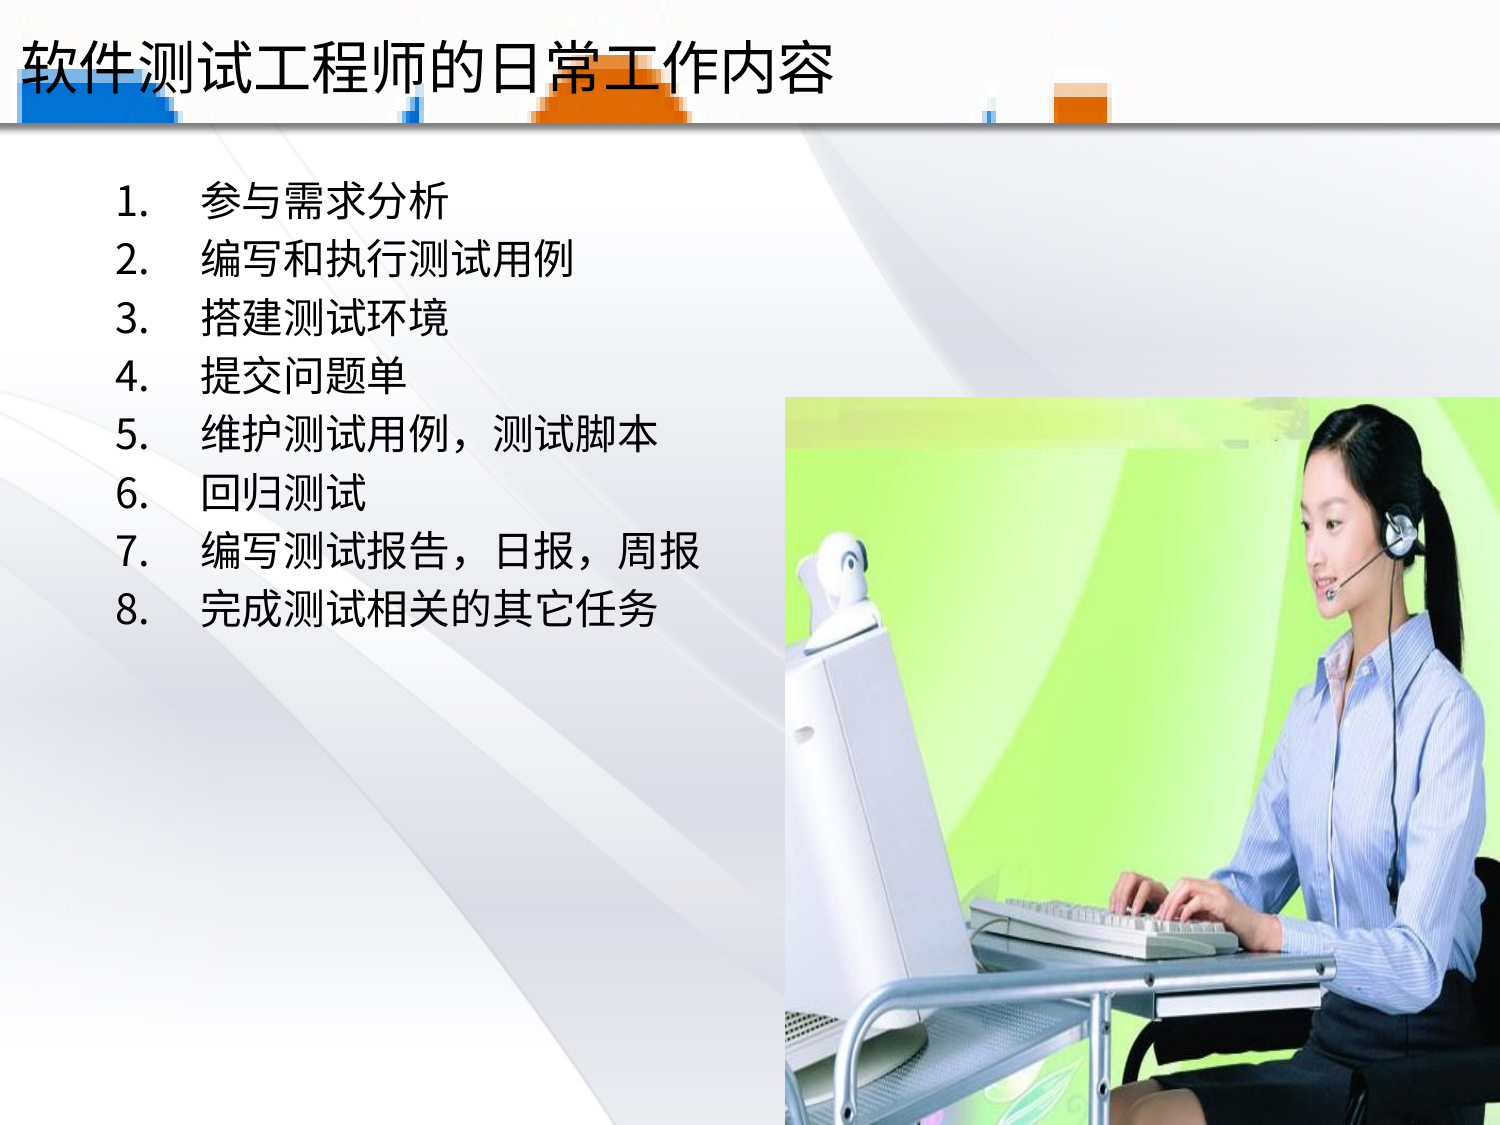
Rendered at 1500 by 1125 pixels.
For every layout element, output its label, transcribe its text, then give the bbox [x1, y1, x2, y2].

picture [0, 0, 1500, 1125]
list 参与需求分析 编写和执行测试用例 搭建测试环境 提交问题单 维护测试用例，测试脚本 回归测试 编写测试报告，日报，周报 完成测试相关的其它任务 [35, 167, 762, 727]
title 软件测试工程师的日常工作内容 [5, 23, 973, 130]
